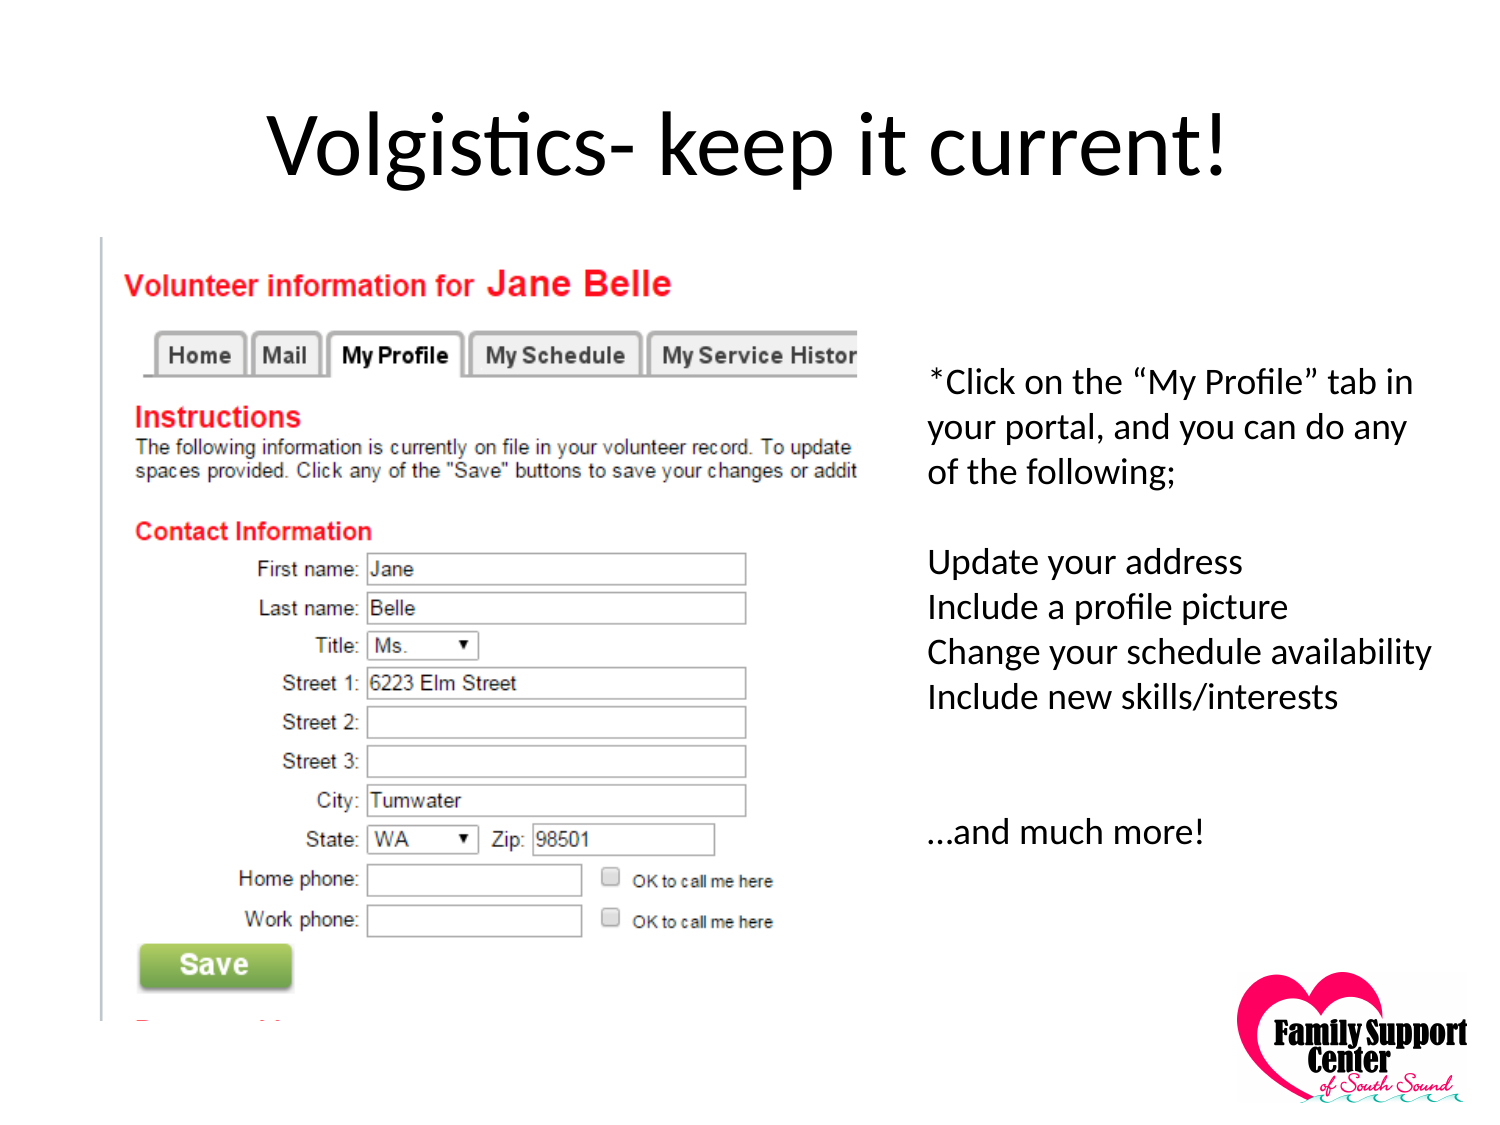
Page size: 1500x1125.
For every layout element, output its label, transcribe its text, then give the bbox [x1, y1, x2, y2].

picture [1237, 971, 1467, 1103]
picture [99, 237, 858, 1021]
title Volgistics- keep it current! [75, 45, 1425, 233]
text_box *Click on the “My Profile” tab in your portal, and you can do any of the following; Update your address Include a profile picture Change your schedule availability Include new skills/interests …and much more! [912, 349, 1450, 860]
